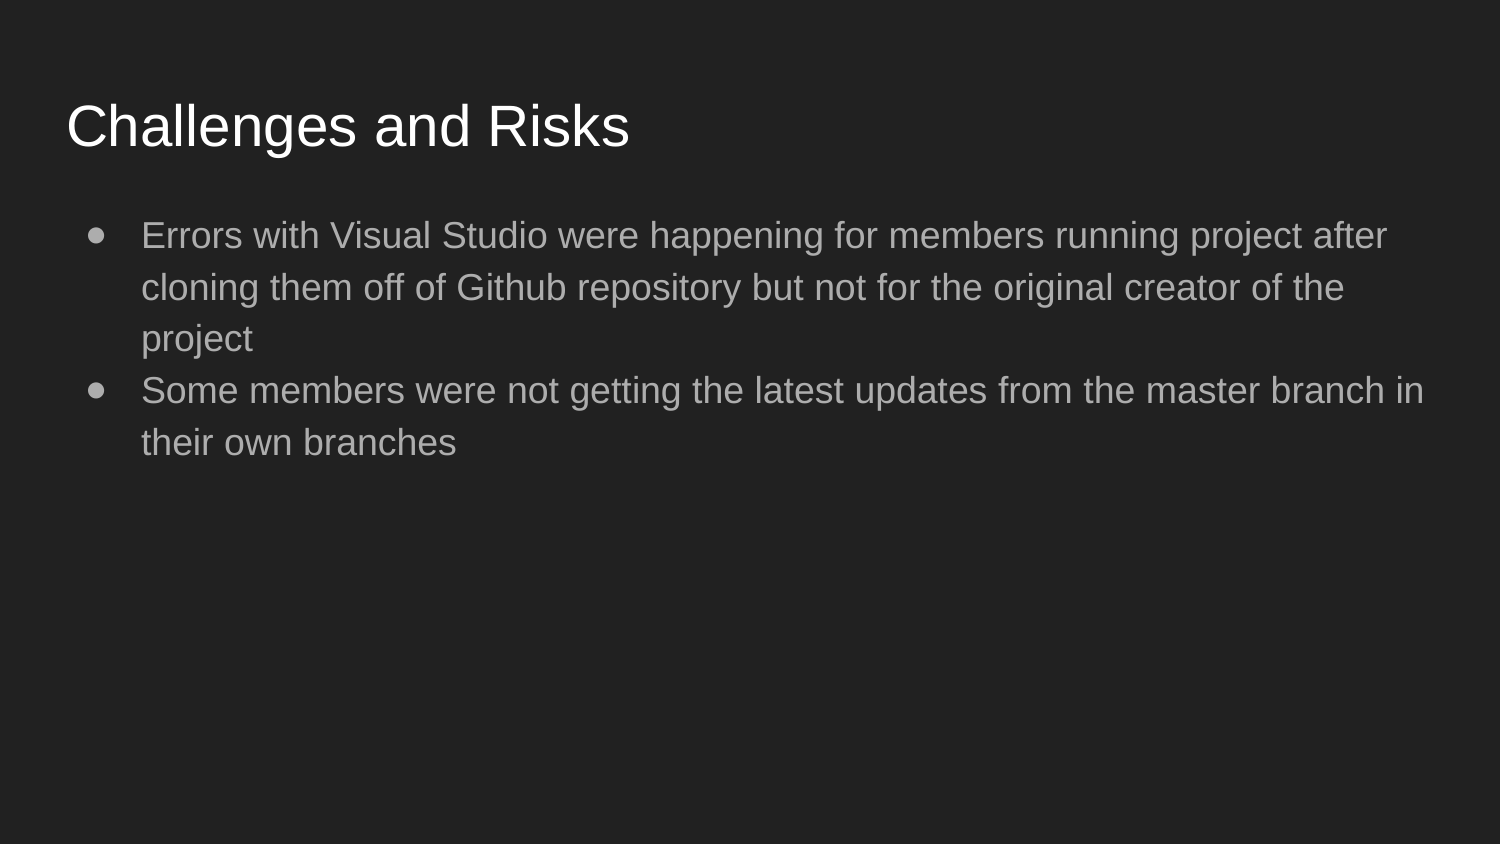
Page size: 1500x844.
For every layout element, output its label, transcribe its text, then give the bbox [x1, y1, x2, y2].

title Challenges and Risks [51, 72, 1449, 167]
list Errors with Visual Studio were happening for members running project after cloning them off of Github repository but not for the original creator of the project Some members were not getting the latest updates from the master branch in their own branches [51, 189, 1449, 750]
